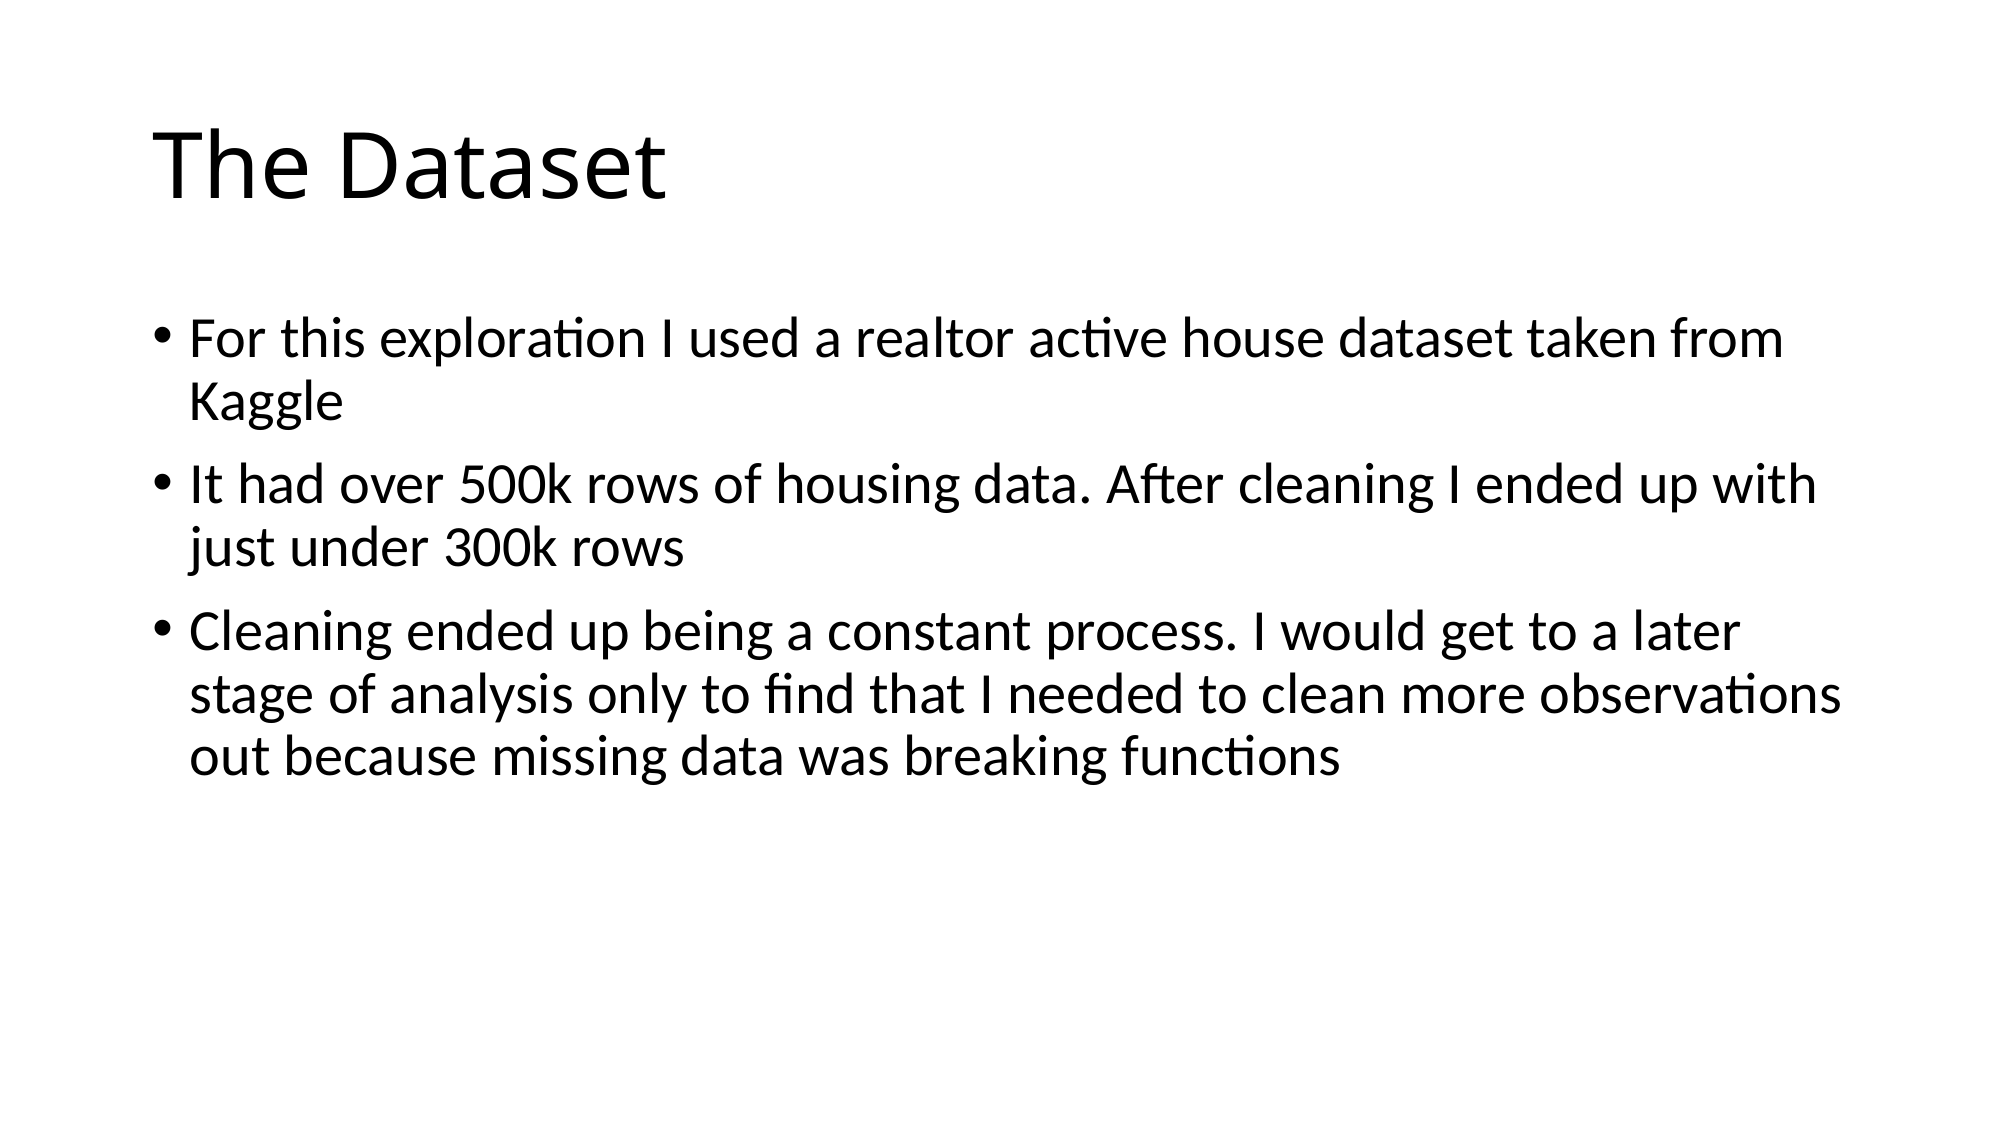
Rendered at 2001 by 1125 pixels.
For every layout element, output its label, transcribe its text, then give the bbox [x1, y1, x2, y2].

title The Dataset [137, 59, 1863, 278]
list For this exploration I used a realtor active house dataset taken from Kaggle It had over 500k rows of housing data. After cleaning I ended up with just under 300k rows Cleaning ended up being a constant process. I would get to a later stage of analysis only to find that I needed to clean more observations out because missing data was breaking functions [137, 299, 1863, 1014]
